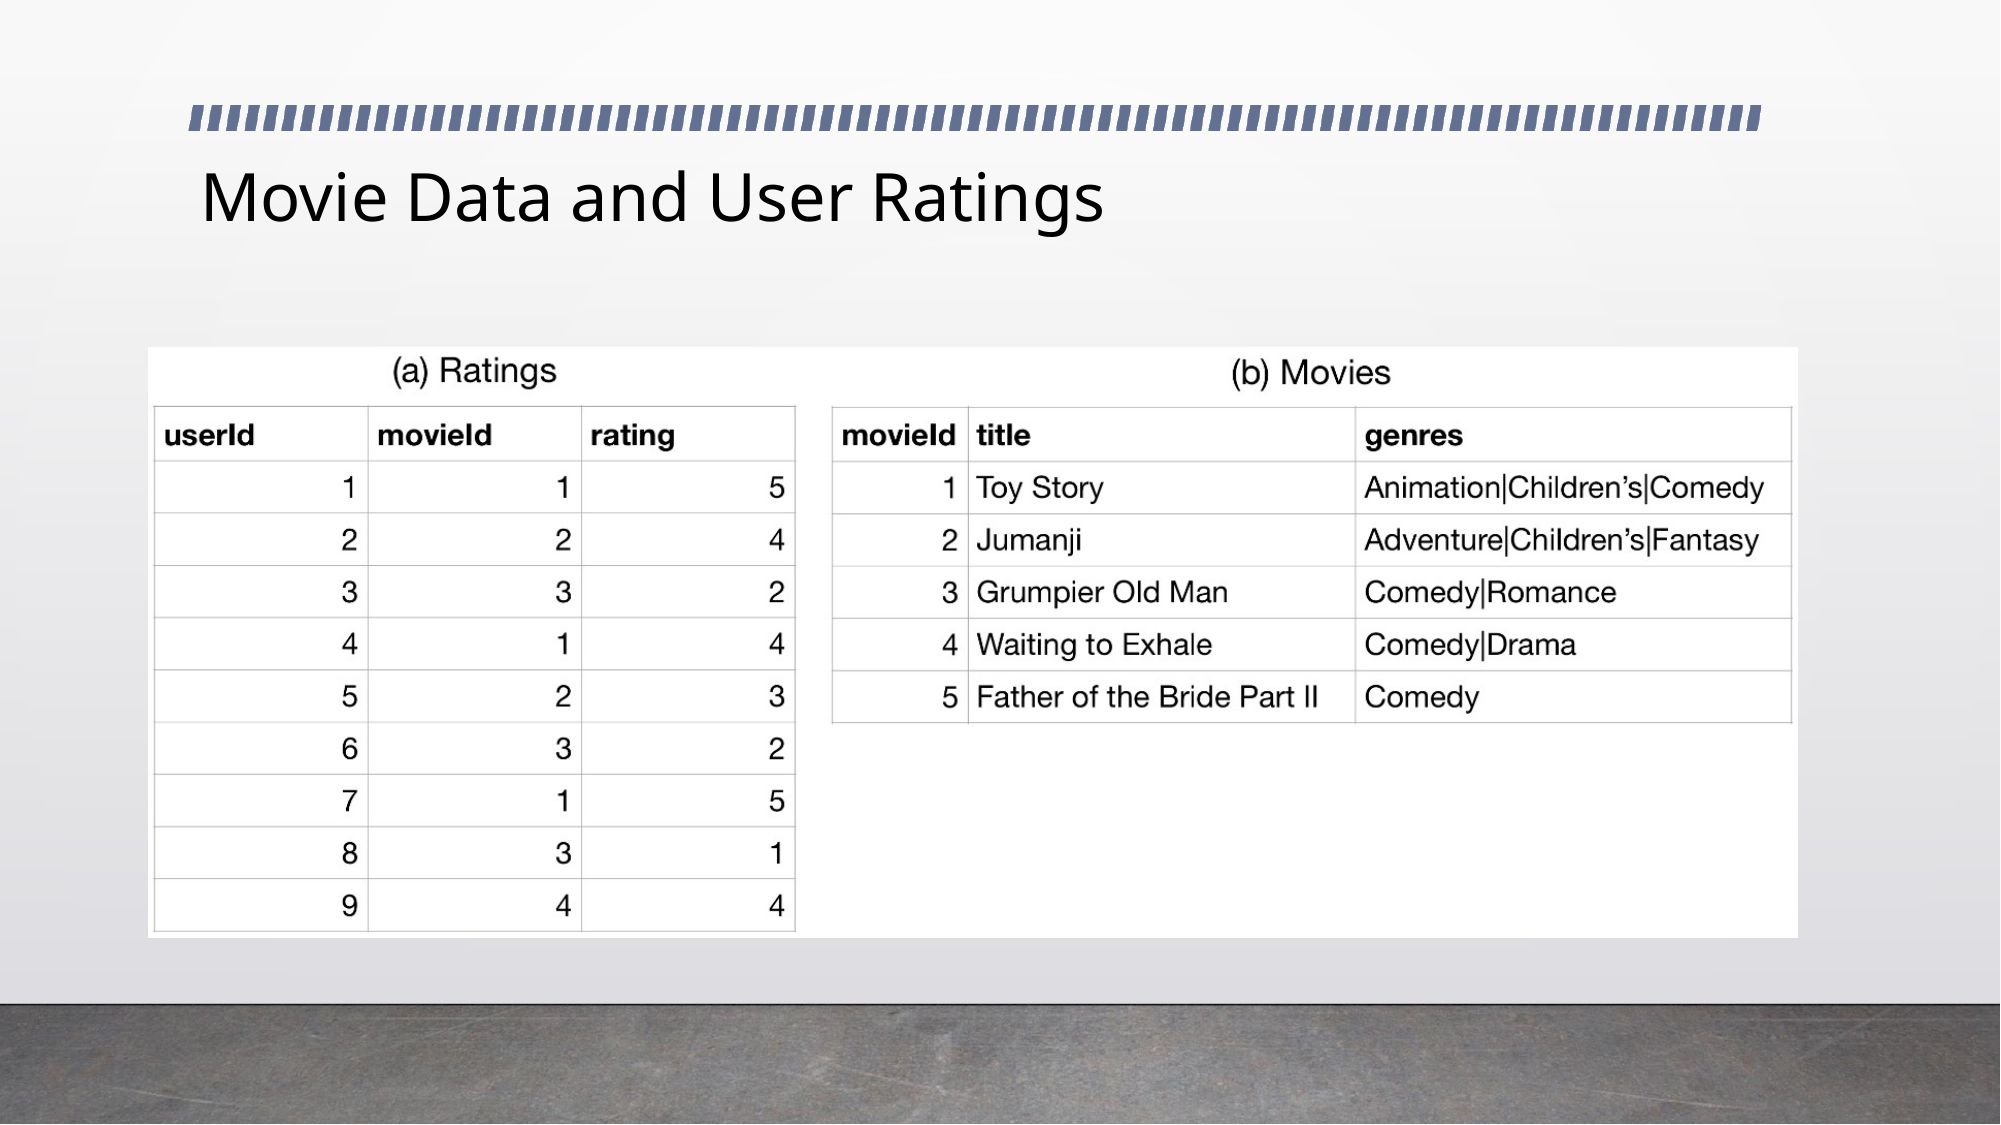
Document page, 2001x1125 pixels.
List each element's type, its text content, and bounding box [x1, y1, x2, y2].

picture [186, 105, 1762, 131]
picture [0, 1004, 2000, 1124]
title Movie Data and User Ratings [185, 156, 1761, 329]
picture [148, 347, 1798, 938]
